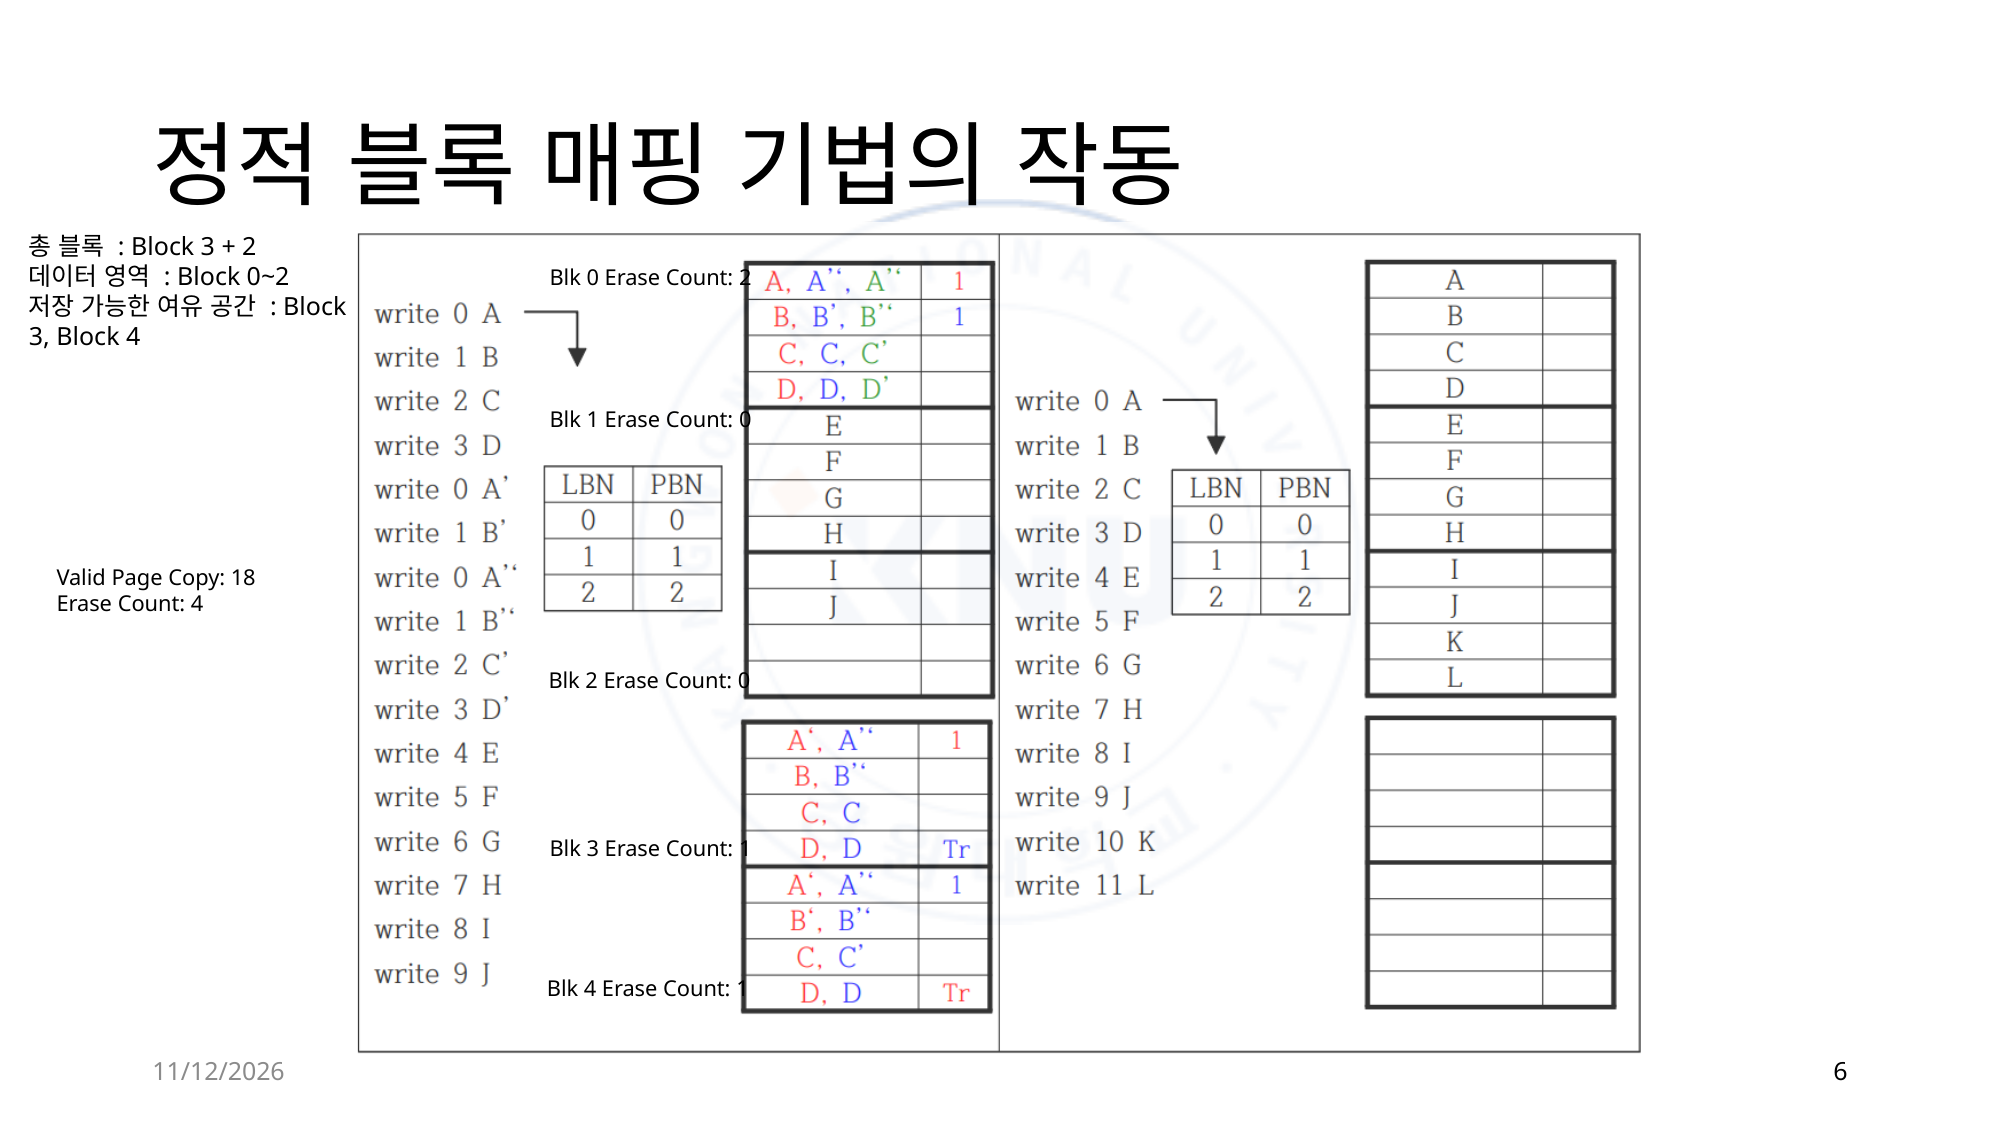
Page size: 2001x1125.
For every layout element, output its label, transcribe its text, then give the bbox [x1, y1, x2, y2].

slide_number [137, 1042, 588, 1103]
title 정적 블록 매핑 기법의 작동 [137, 59, 1863, 278]
text_box Valid Page Copy: 18 Erase Count: 4 [41, 555, 271, 623]
text_box 총 블록 : Block 3 + 2 데이터 영역 : Block 0~2 저장 가능한 여유 공간 : Block 3, Block 4 [14, 222, 350, 358]
picture [350, 222, 1650, 1060]
slide_number 6 [1412, 1042, 1863, 1103]
